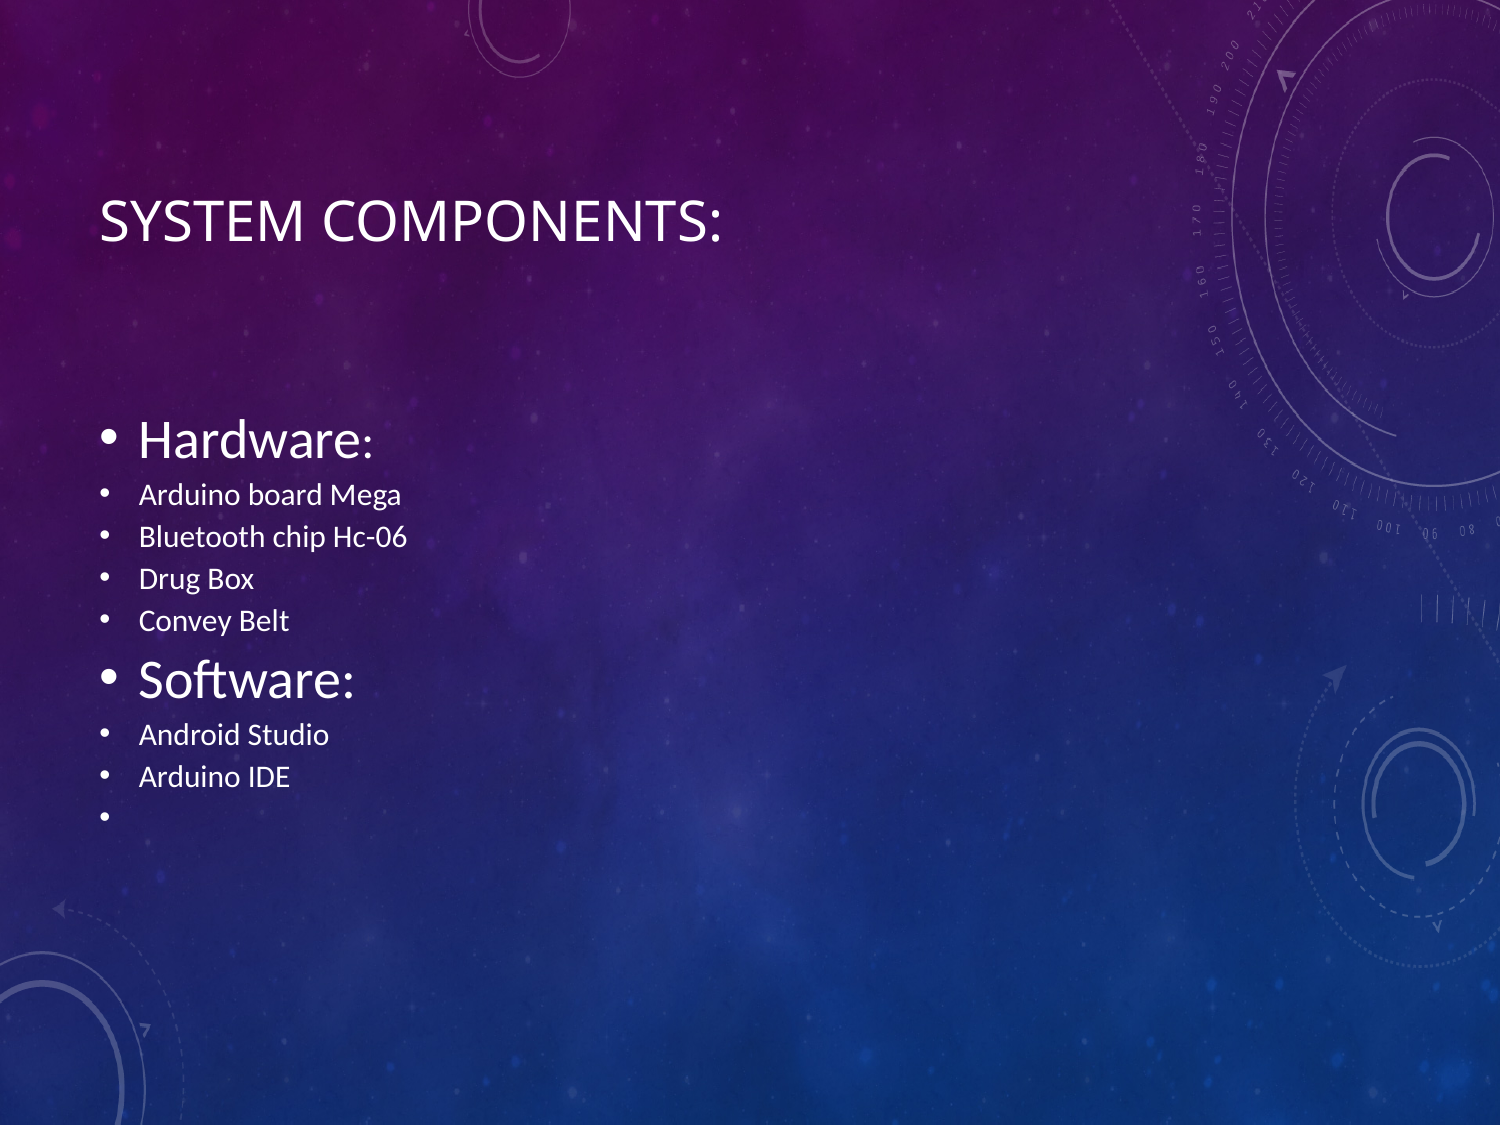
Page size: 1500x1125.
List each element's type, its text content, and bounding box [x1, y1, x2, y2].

title System Components: [84, 99, 1331, 339]
picture [0, 0, 1500, 1125]
list Hardware: Arduino board Mega Bluetooth chip Hc-06 Drug Box Convey Belt Software: Android Studio Arduino IDE [84, 394, 1331, 854]
